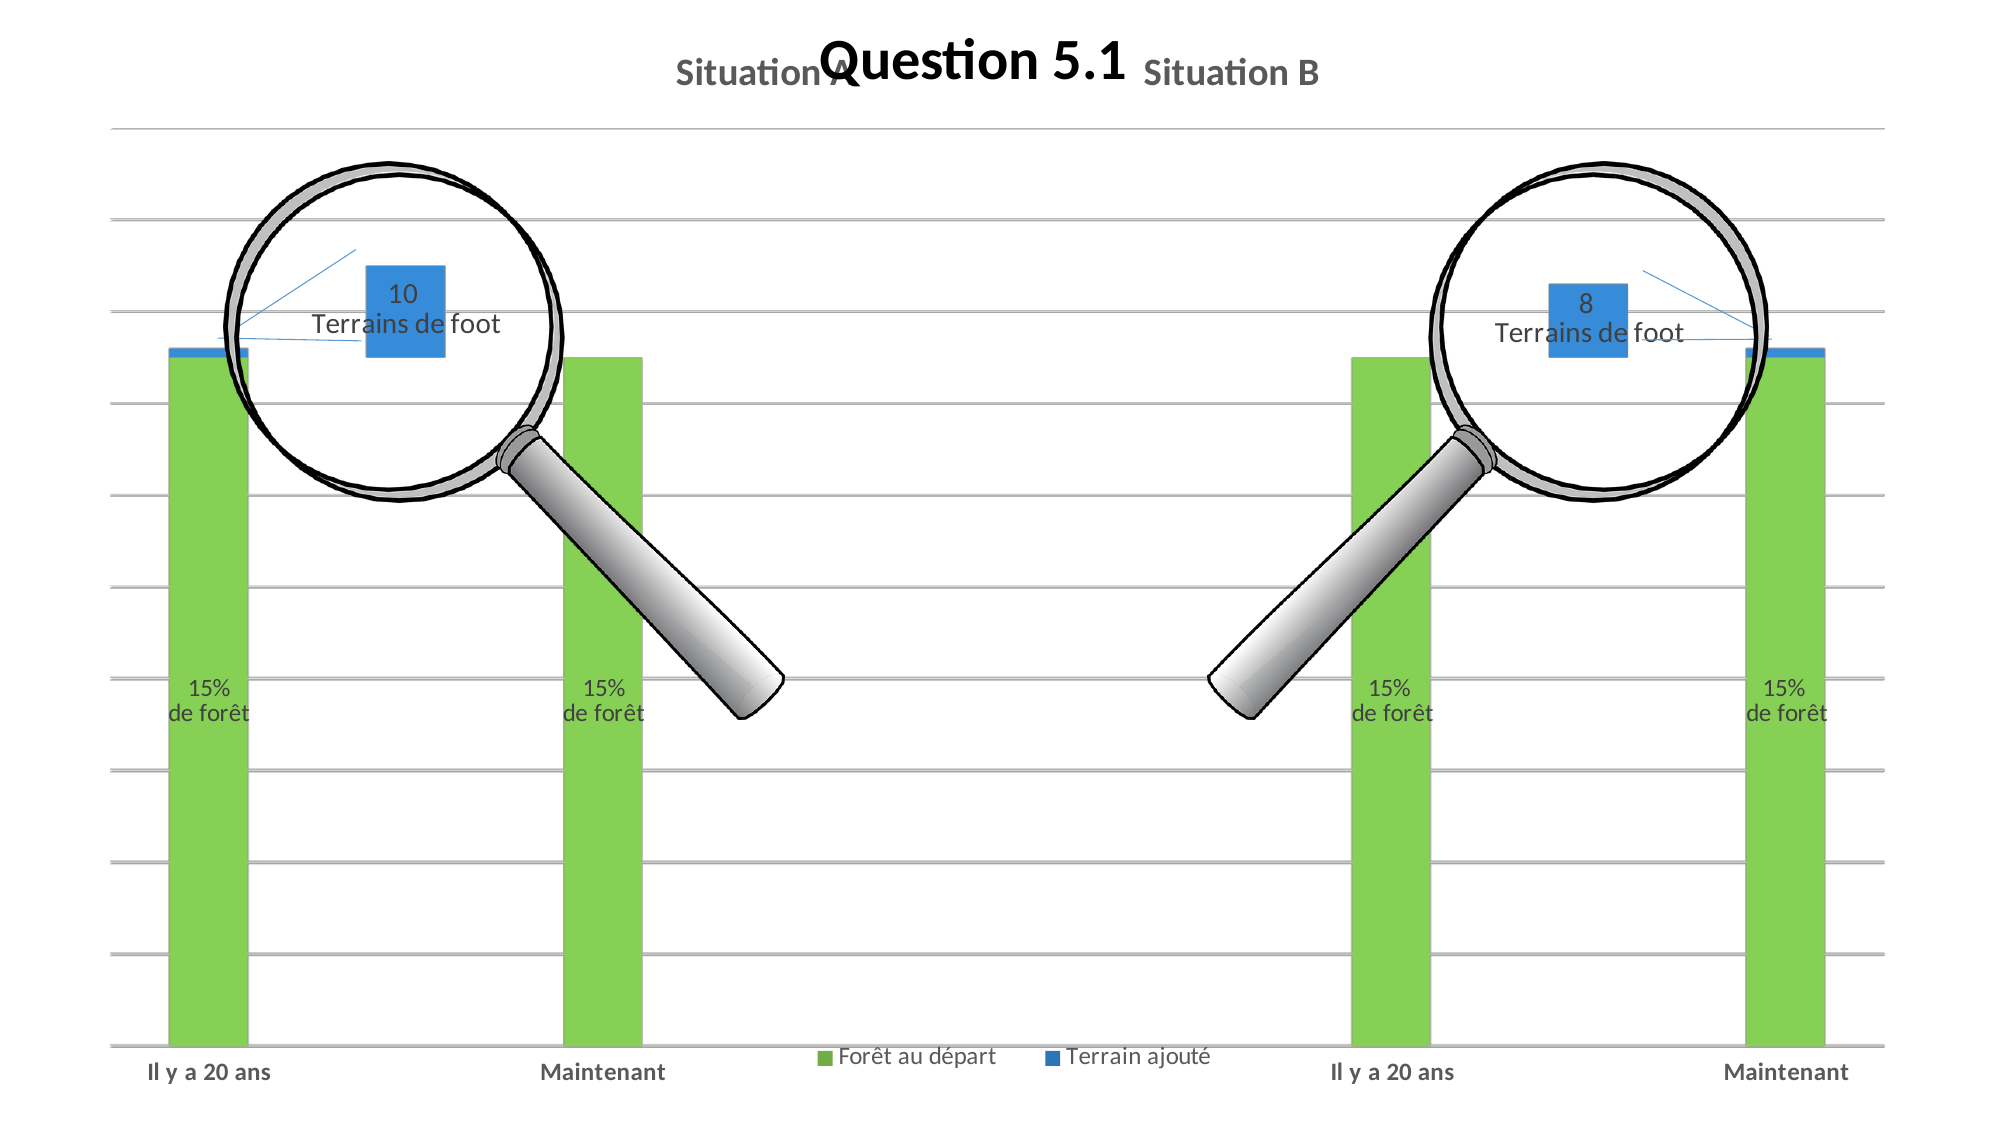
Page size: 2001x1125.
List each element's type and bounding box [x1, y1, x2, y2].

picture [223, 161, 785, 720]
chart [57, 13, 1938, 1109]
picture [1207, 161, 1769, 720]
